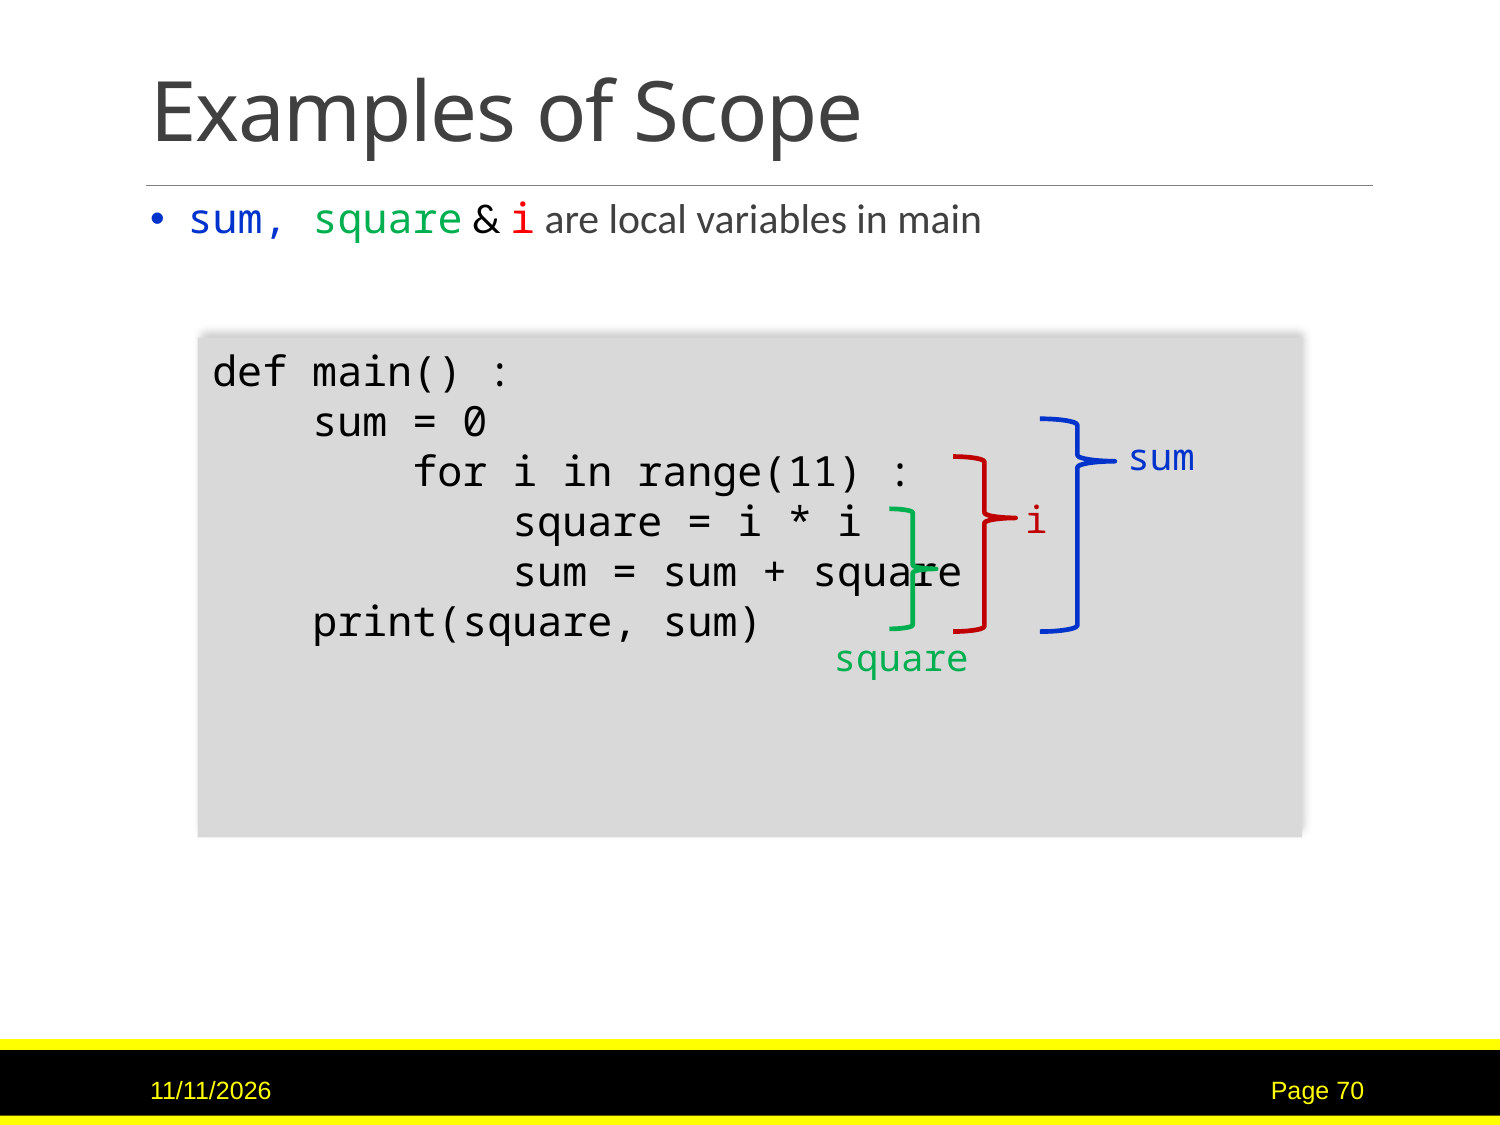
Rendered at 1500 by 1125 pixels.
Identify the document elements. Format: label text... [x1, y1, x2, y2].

list sum, square & i are local variables in main [112, 190, 1350, 280]
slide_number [135, 1059, 440, 1120]
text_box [197, 336, 1303, 838]
title Examples of Scope [135, 47, 1373, 167]
slide_number Page 70 [1218, 1059, 1380, 1120]
